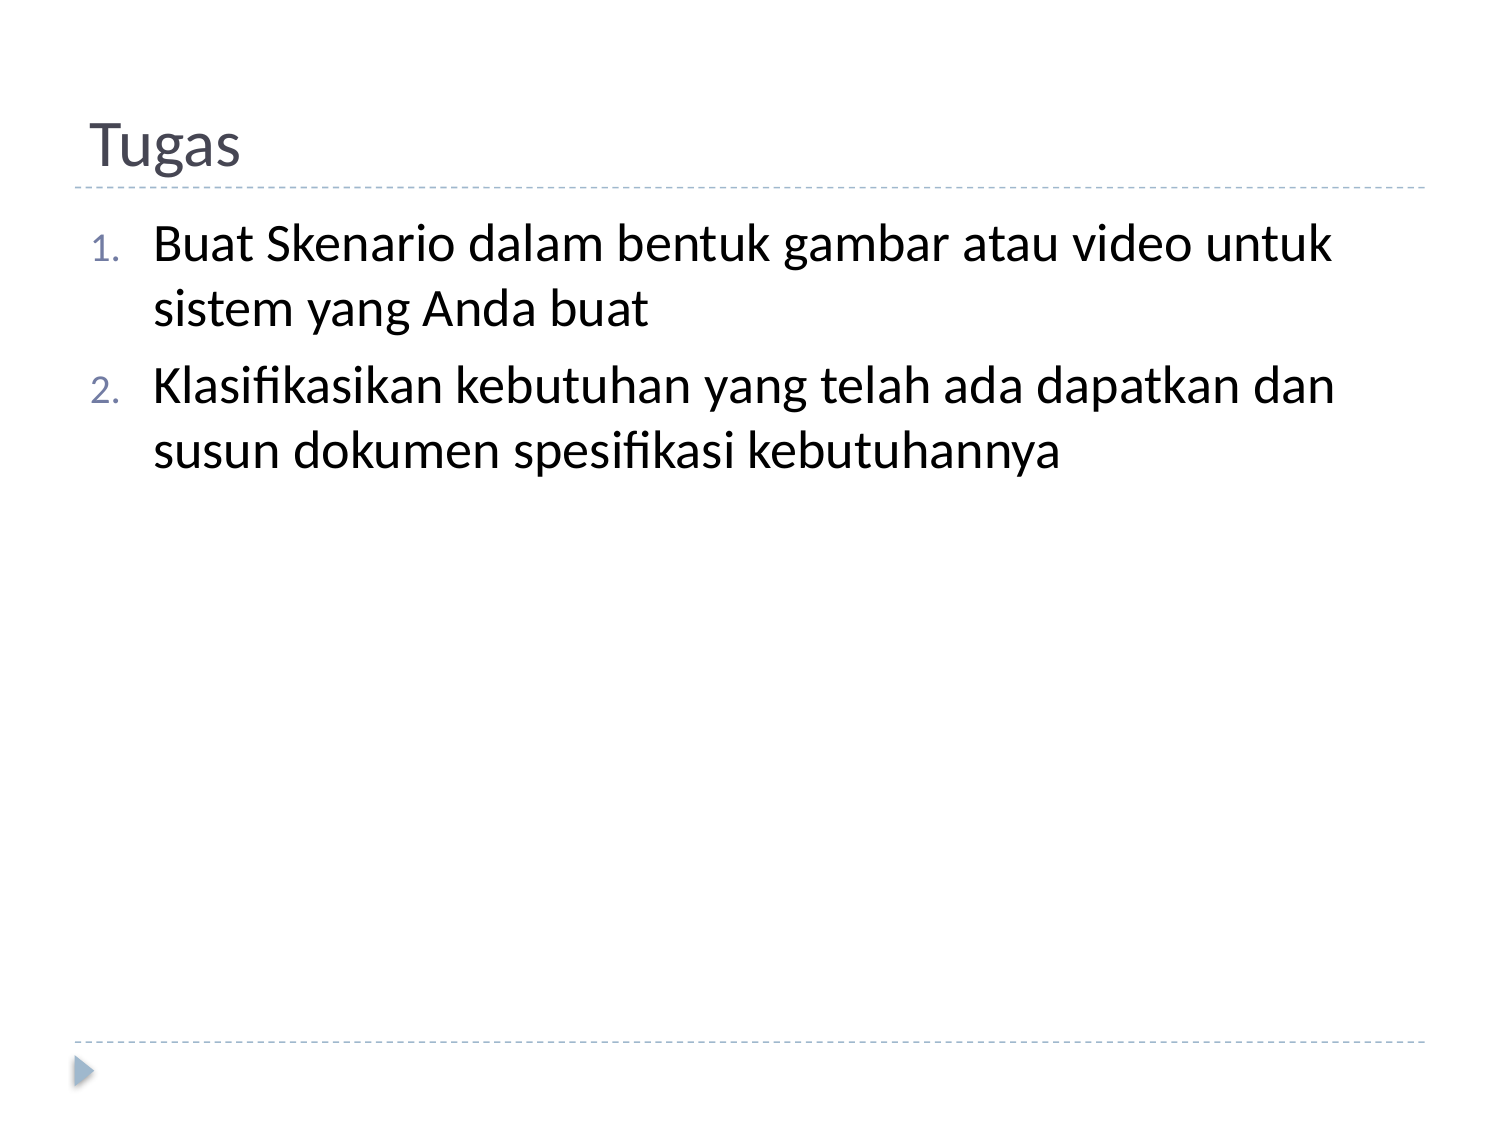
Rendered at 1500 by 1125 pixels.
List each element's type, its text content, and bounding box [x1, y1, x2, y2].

title Tugas [75, 24, 1425, 188]
list Buat Skenario dalam bentuk gambar atau video untuk sistem yang Anda buat Klasifikasikan kebutuhan yang telah ada dapatkan dan susun dokumen spesifikasi kebutuhannya [75, 200, 1425, 1010]
